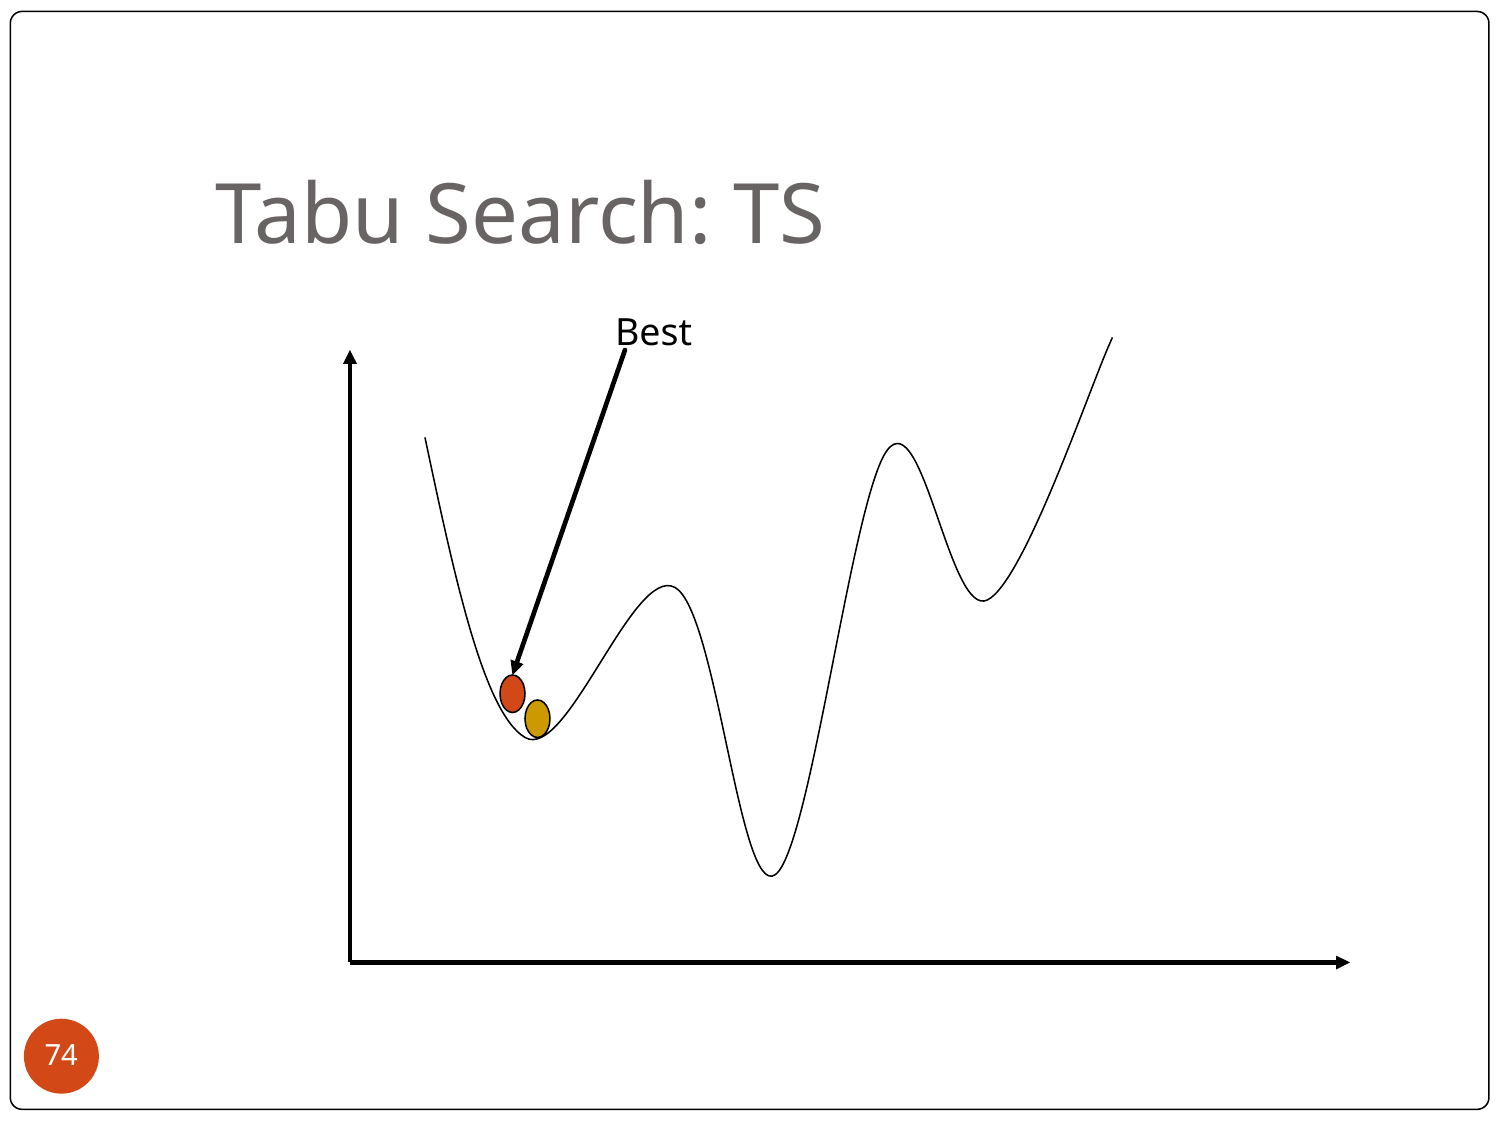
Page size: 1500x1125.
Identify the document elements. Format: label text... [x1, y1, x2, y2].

title Tabu Search: TS [200, 140, 1479, 275]
text_box [500, 677, 526, 713]
text_box [424, 425, 587, 740]
text_box ‹#› [23, 1018, 99, 1094]
text_box [525, 699, 550, 738]
text_box Best [600, 299, 775, 360]
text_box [512, 349, 626, 676]
text_box [629, 337, 1113, 877]
